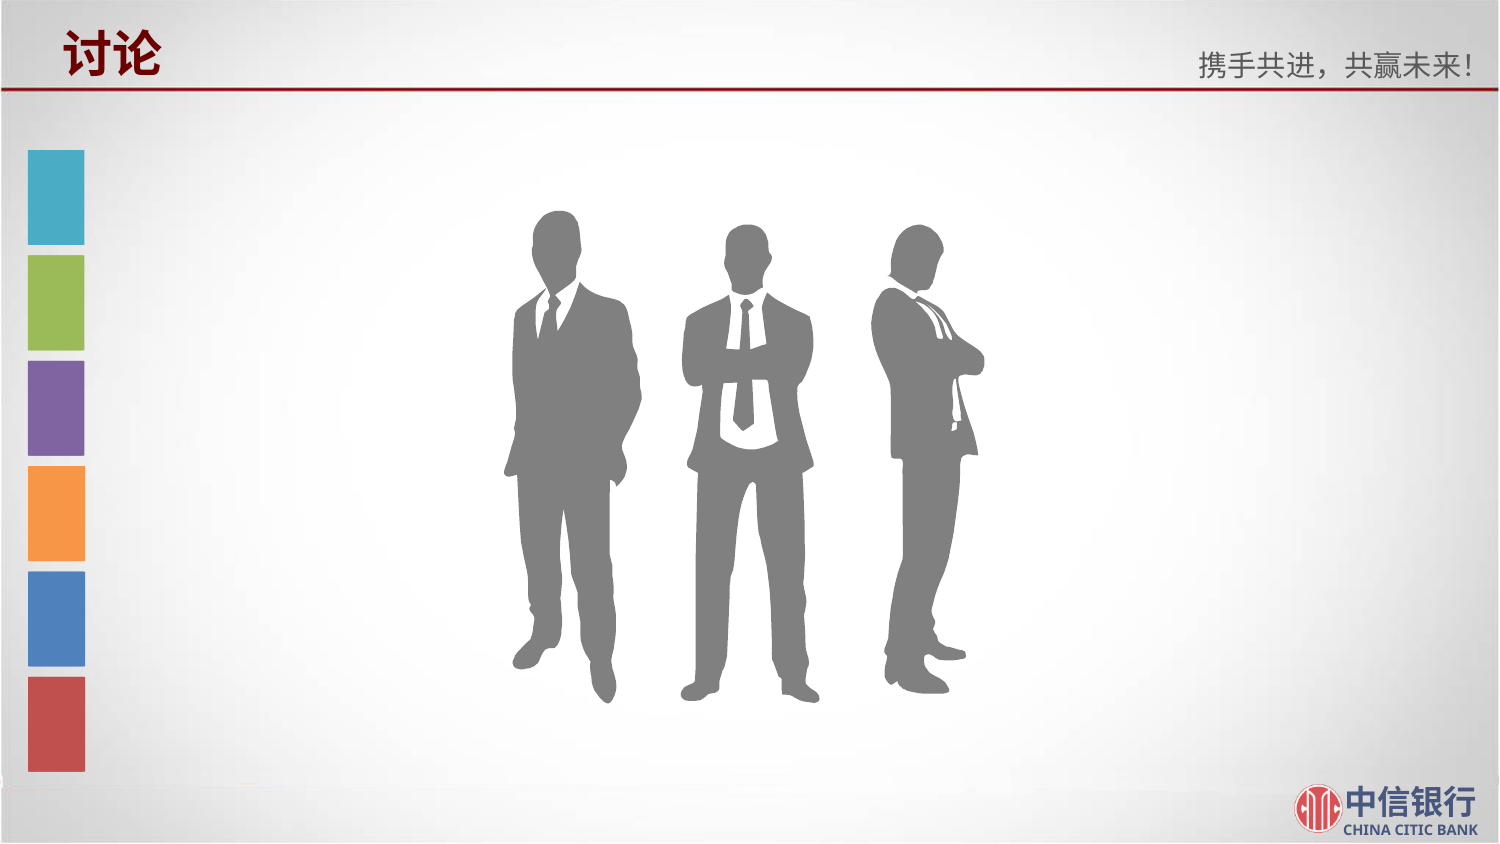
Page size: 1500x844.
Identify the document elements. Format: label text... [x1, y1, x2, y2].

text_box [26, 253, 85, 352]
text_box [26, 569, 86, 668]
text_box [26, 675, 86, 774]
picture [0, 0, 1500, 844]
text_box [26, 148, 85, 247]
text_box [26, 464, 86, 563]
title 讨论 [47, 14, 1066, 84]
text_box [26, 359, 85, 458]
